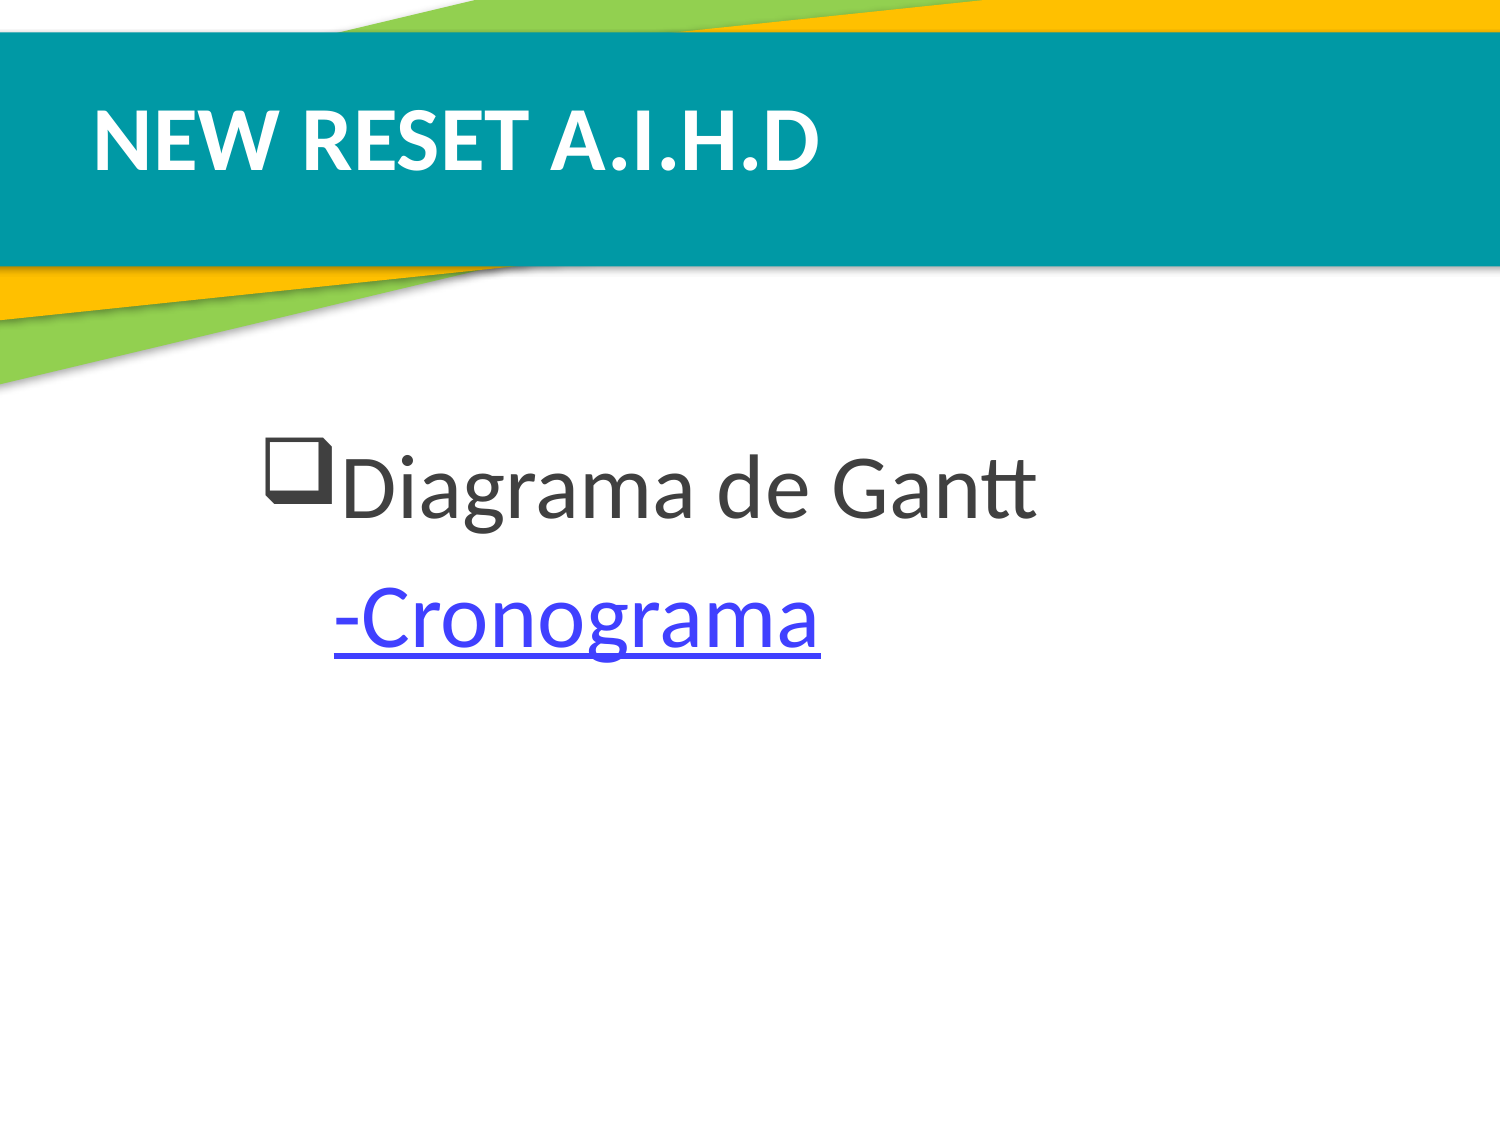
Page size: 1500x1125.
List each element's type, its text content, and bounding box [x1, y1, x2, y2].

text_box Diagrama de Gantt -Cronograma [243, 419, 1472, 1066]
text_box NEW RESET A.I.H.D [77, 92, 1291, 286]
